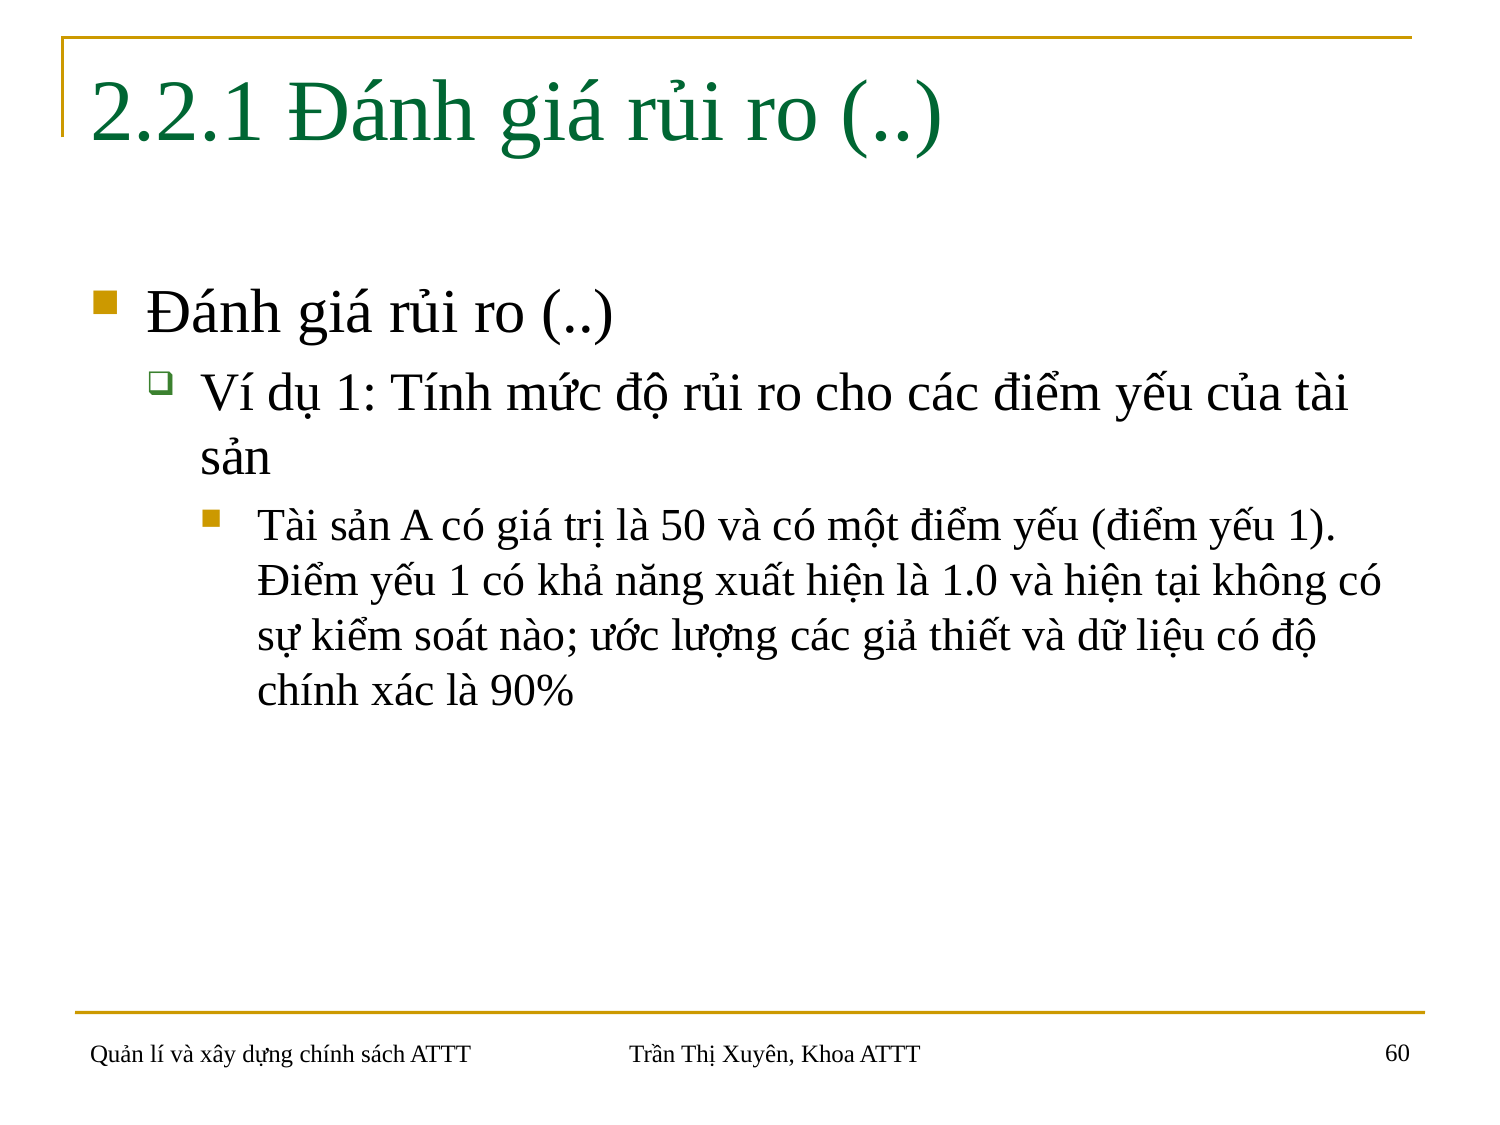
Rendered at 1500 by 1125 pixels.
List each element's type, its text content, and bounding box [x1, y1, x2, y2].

footer Trần Thị Xuyên, Khoa ATTT [562, 999, 988, 1075]
slide_number Quản lí và xây dựng chính sách ATTT [75, 999, 500, 1075]
slide_number 60 [1074, 999, 1425, 1075]
title 2.2.1 Đánh giá rủi ro (..) [75, 45, 1425, 233]
